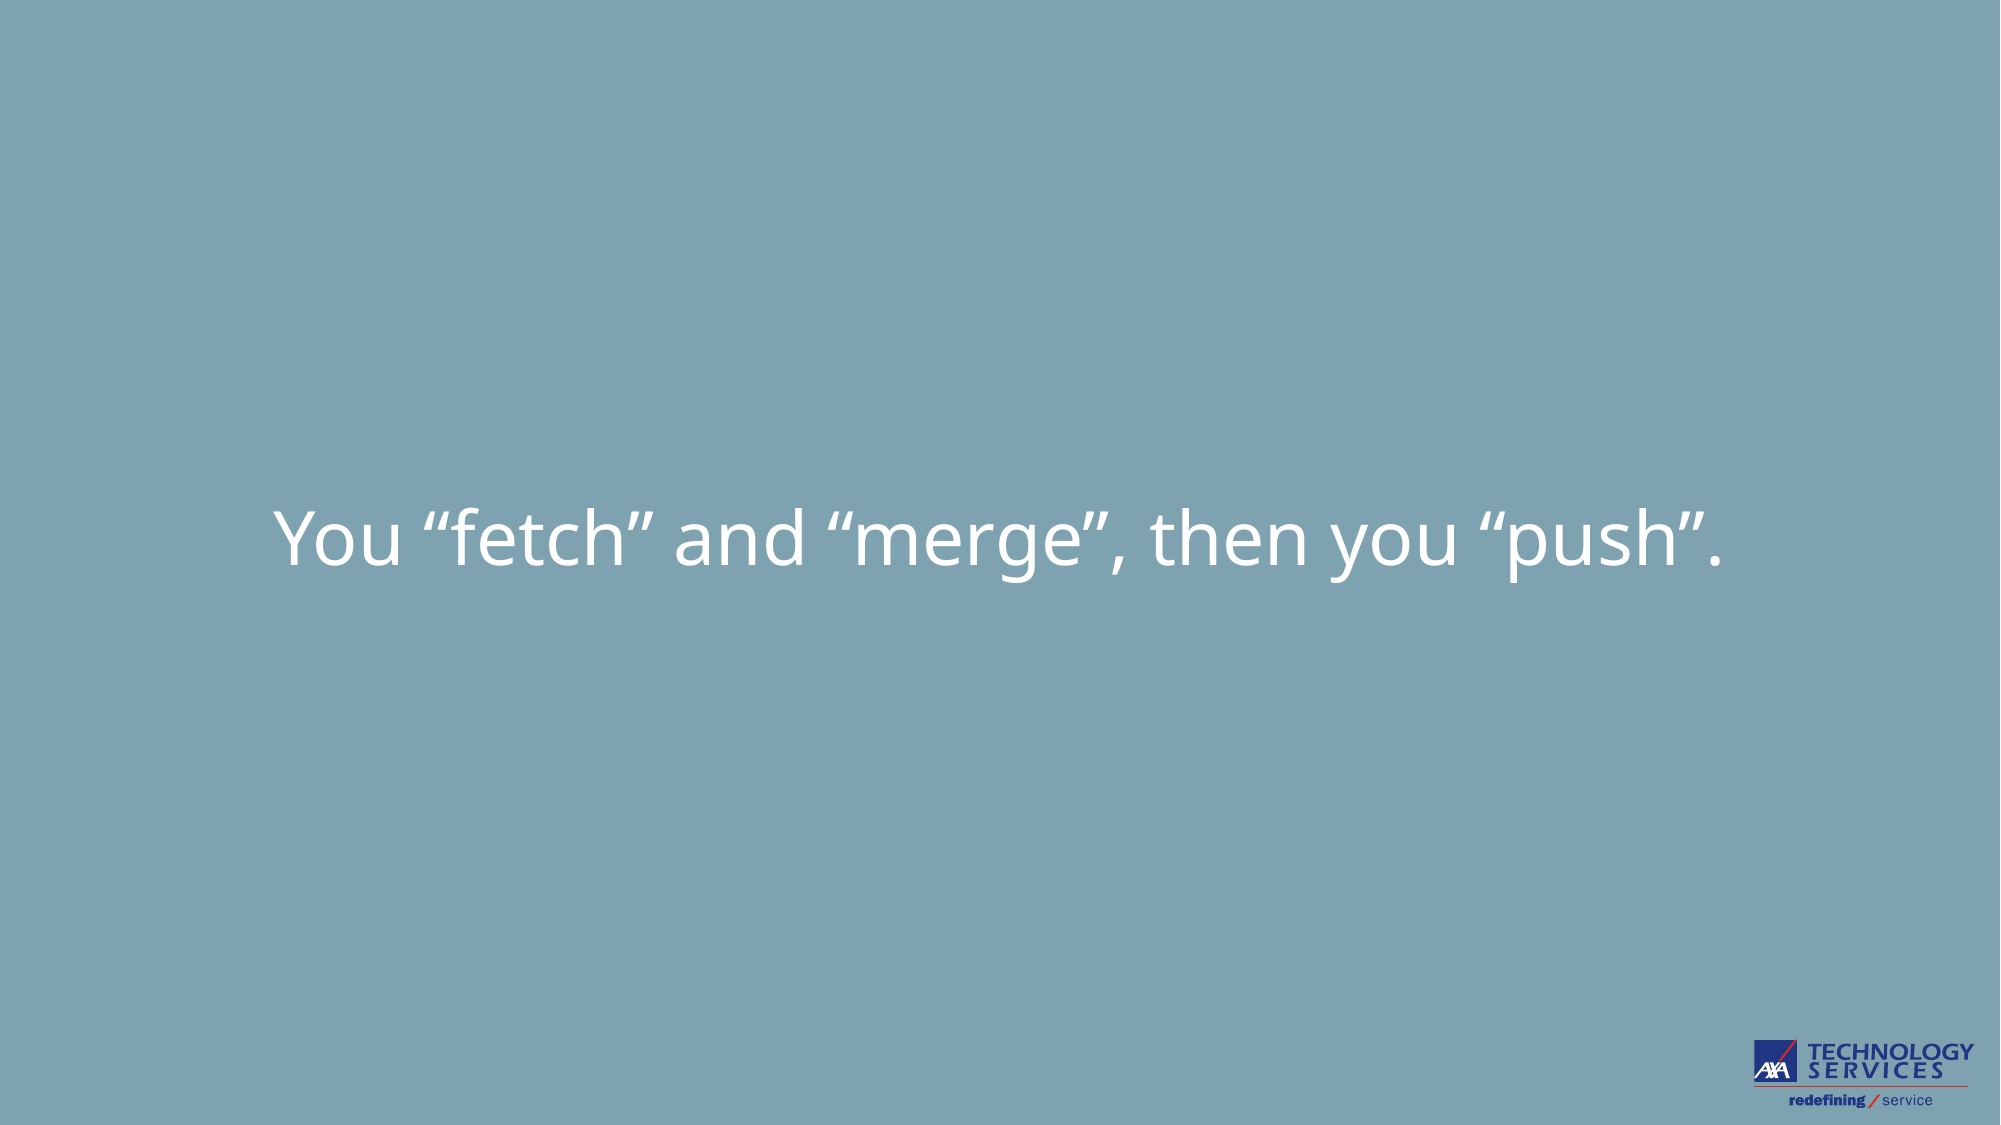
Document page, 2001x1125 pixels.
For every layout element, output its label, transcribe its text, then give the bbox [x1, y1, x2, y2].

title You “fetch” and “merge”, then you “push”. [212, 441, 1788, 630]
